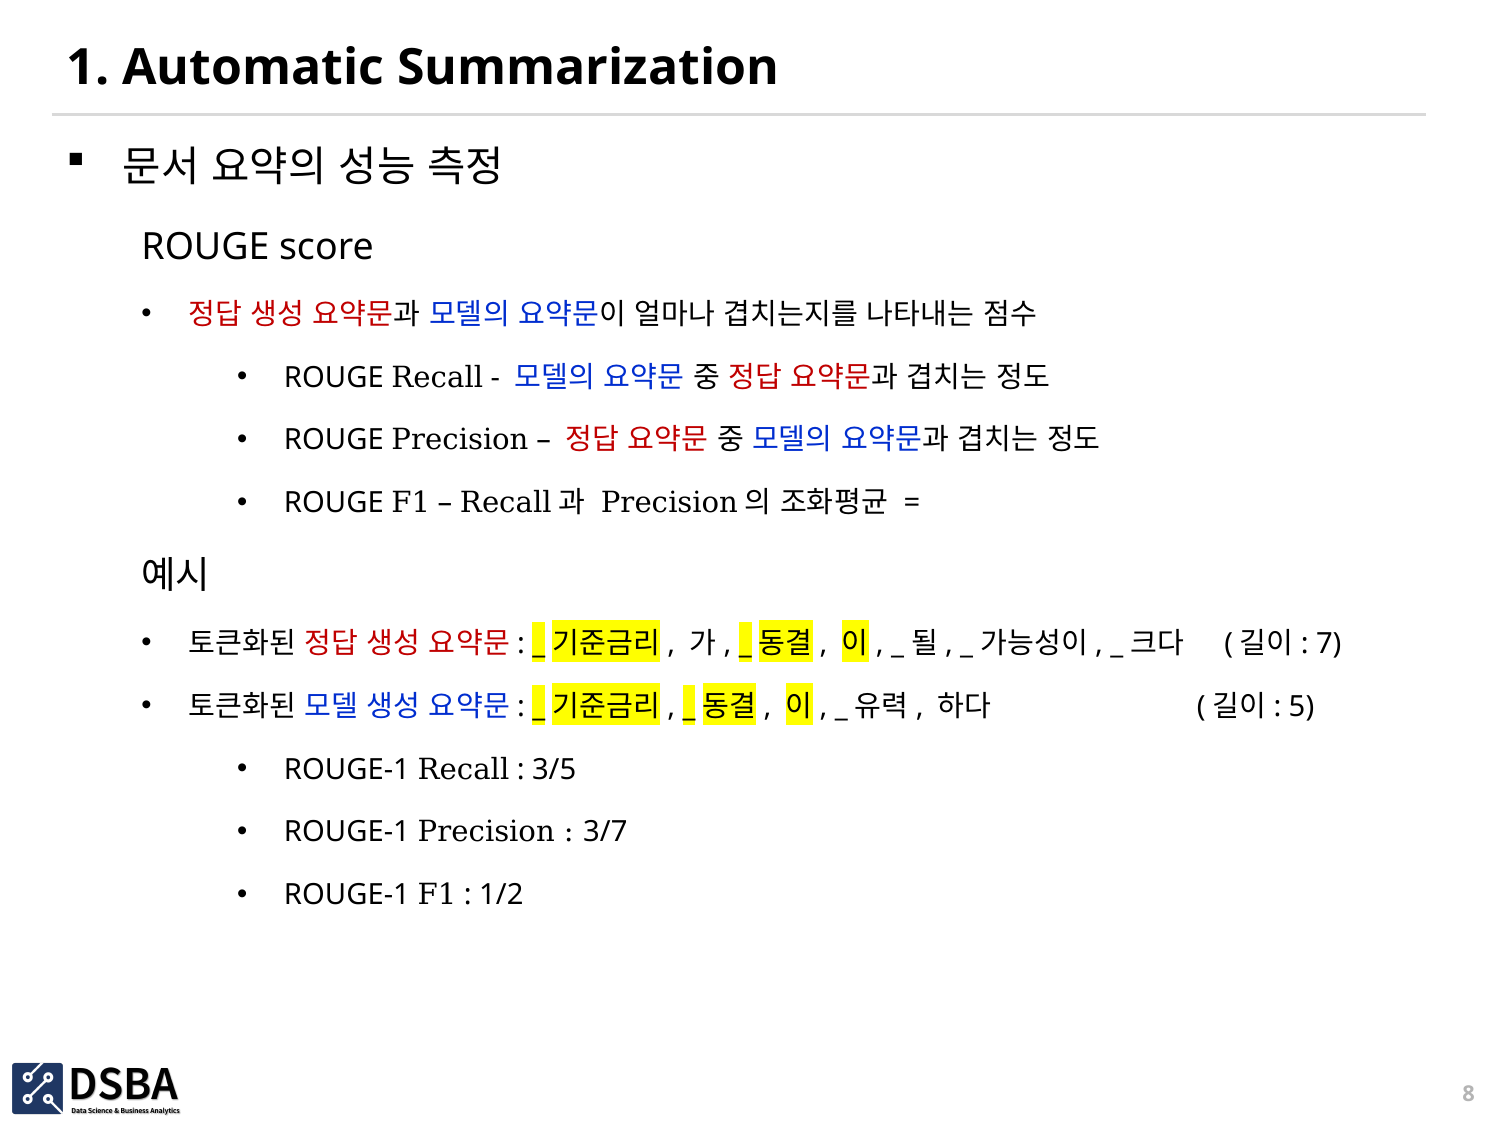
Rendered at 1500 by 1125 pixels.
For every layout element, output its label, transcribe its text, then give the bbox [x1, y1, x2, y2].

picture [12, 1059, 208, 1121]
slide_number 8 [1152, 1064, 1490, 1125]
title 1. Automatic Summarization [51, 4, 1367, 132]
